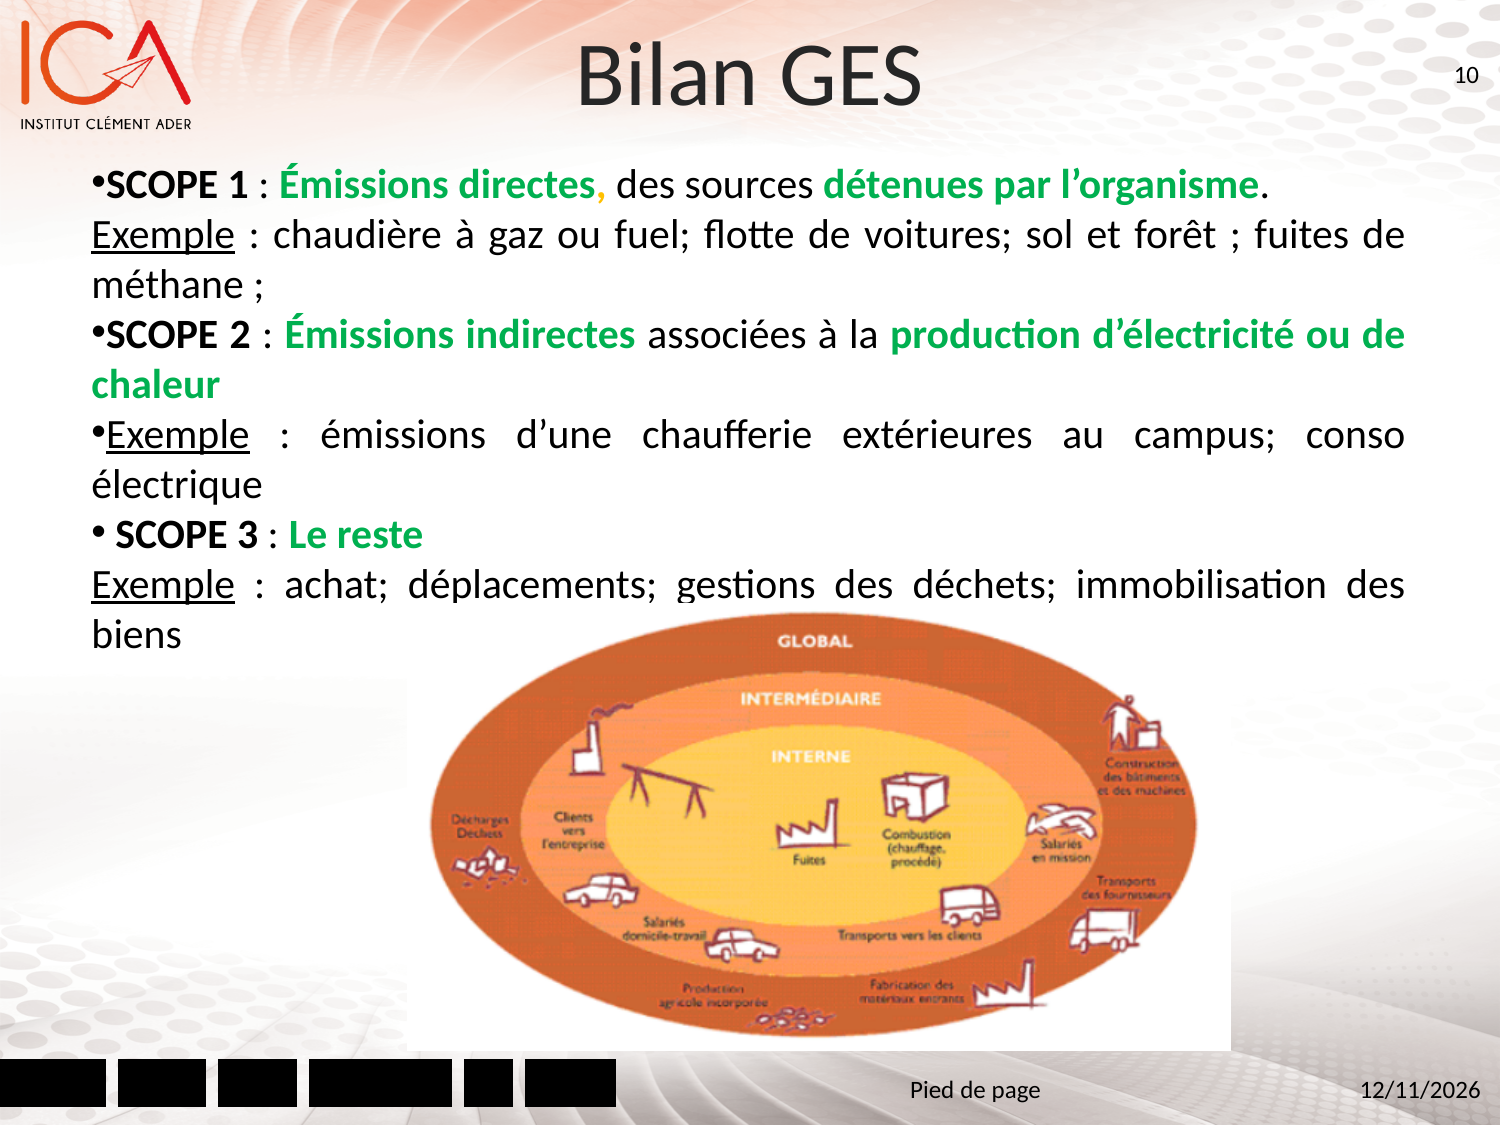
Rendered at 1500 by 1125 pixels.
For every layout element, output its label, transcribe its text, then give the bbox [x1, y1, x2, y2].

footer Pied de page [621, 1058, 1330, 1119]
title Bilan GES [190, 0, 1310, 138]
picture [0, 0, 1500, 1125]
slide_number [1344, 1058, 1500, 1119]
slide_number 10 [1411, 43, 1495, 104]
text_box SCOPE 1 : Émissions directes, des sources détenues par l’organisme. Exemple : chaudière à gaz ou fuel; flotte de voitures; sol et forêt ; fuites de méthane ; SCOPE 2 : Émissions indirectes associées à la production d’électricité ou de chaleur Exemple : émissions d’une chaufferie extérieures au campus; conso électrique SCOPE 3 : Le reste Exemple : achat; déplacements; gestions des déchets; immobilisation des biens [76, 148, 1421, 664]
